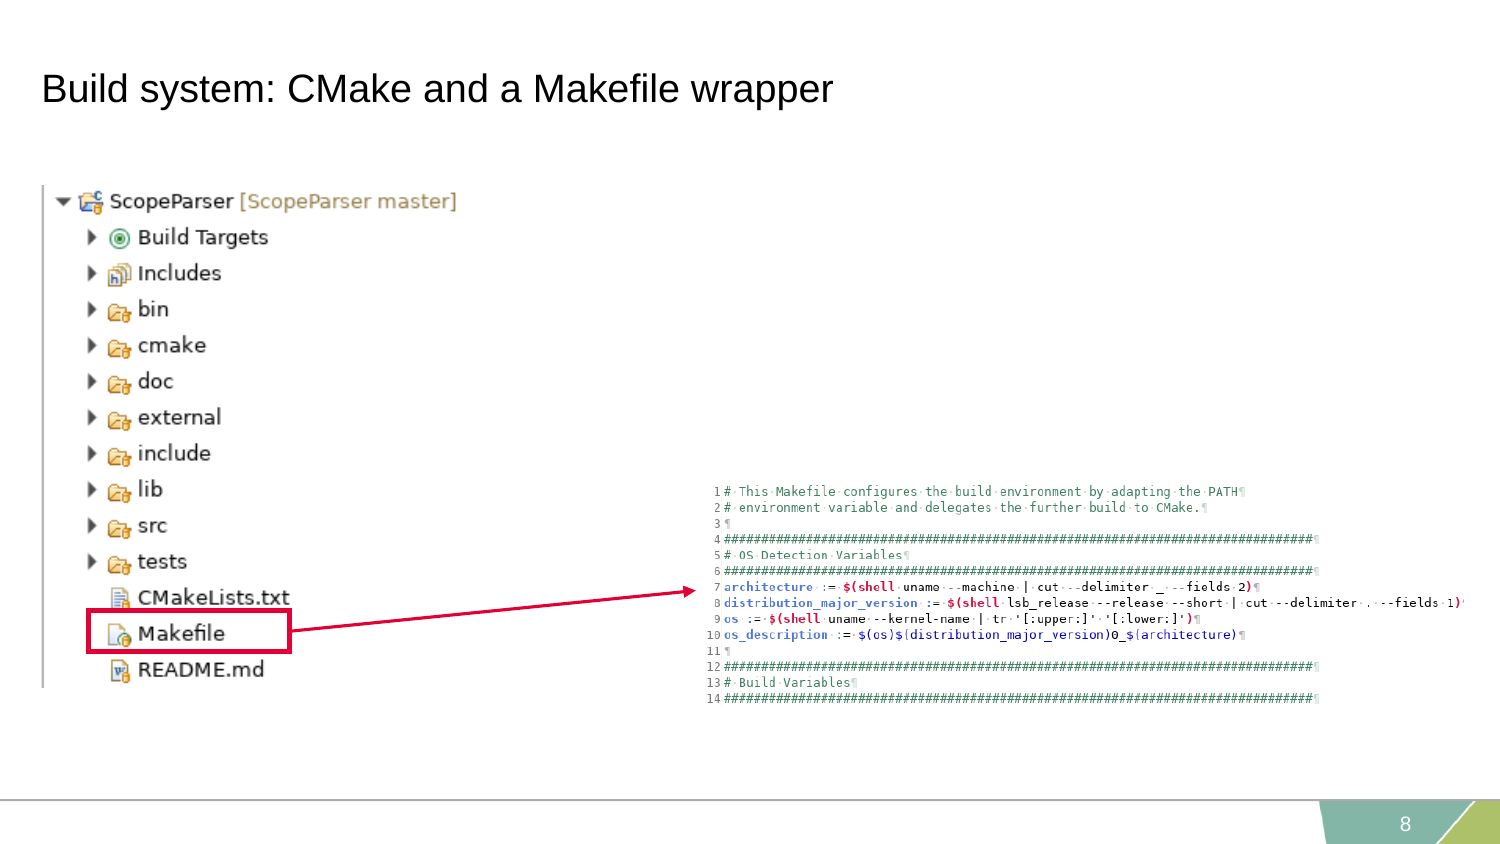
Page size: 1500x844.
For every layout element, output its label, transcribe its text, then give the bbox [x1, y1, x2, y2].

title Build system: CMake and a Makefile wrapper [41, 23, 1227, 112]
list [41, 185, 465, 688]
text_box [288, 590, 696, 632]
picture [0, 799, 1500, 844]
picture [702, 485, 1464, 706]
slide_number 8 [1364, 804, 1412, 843]
